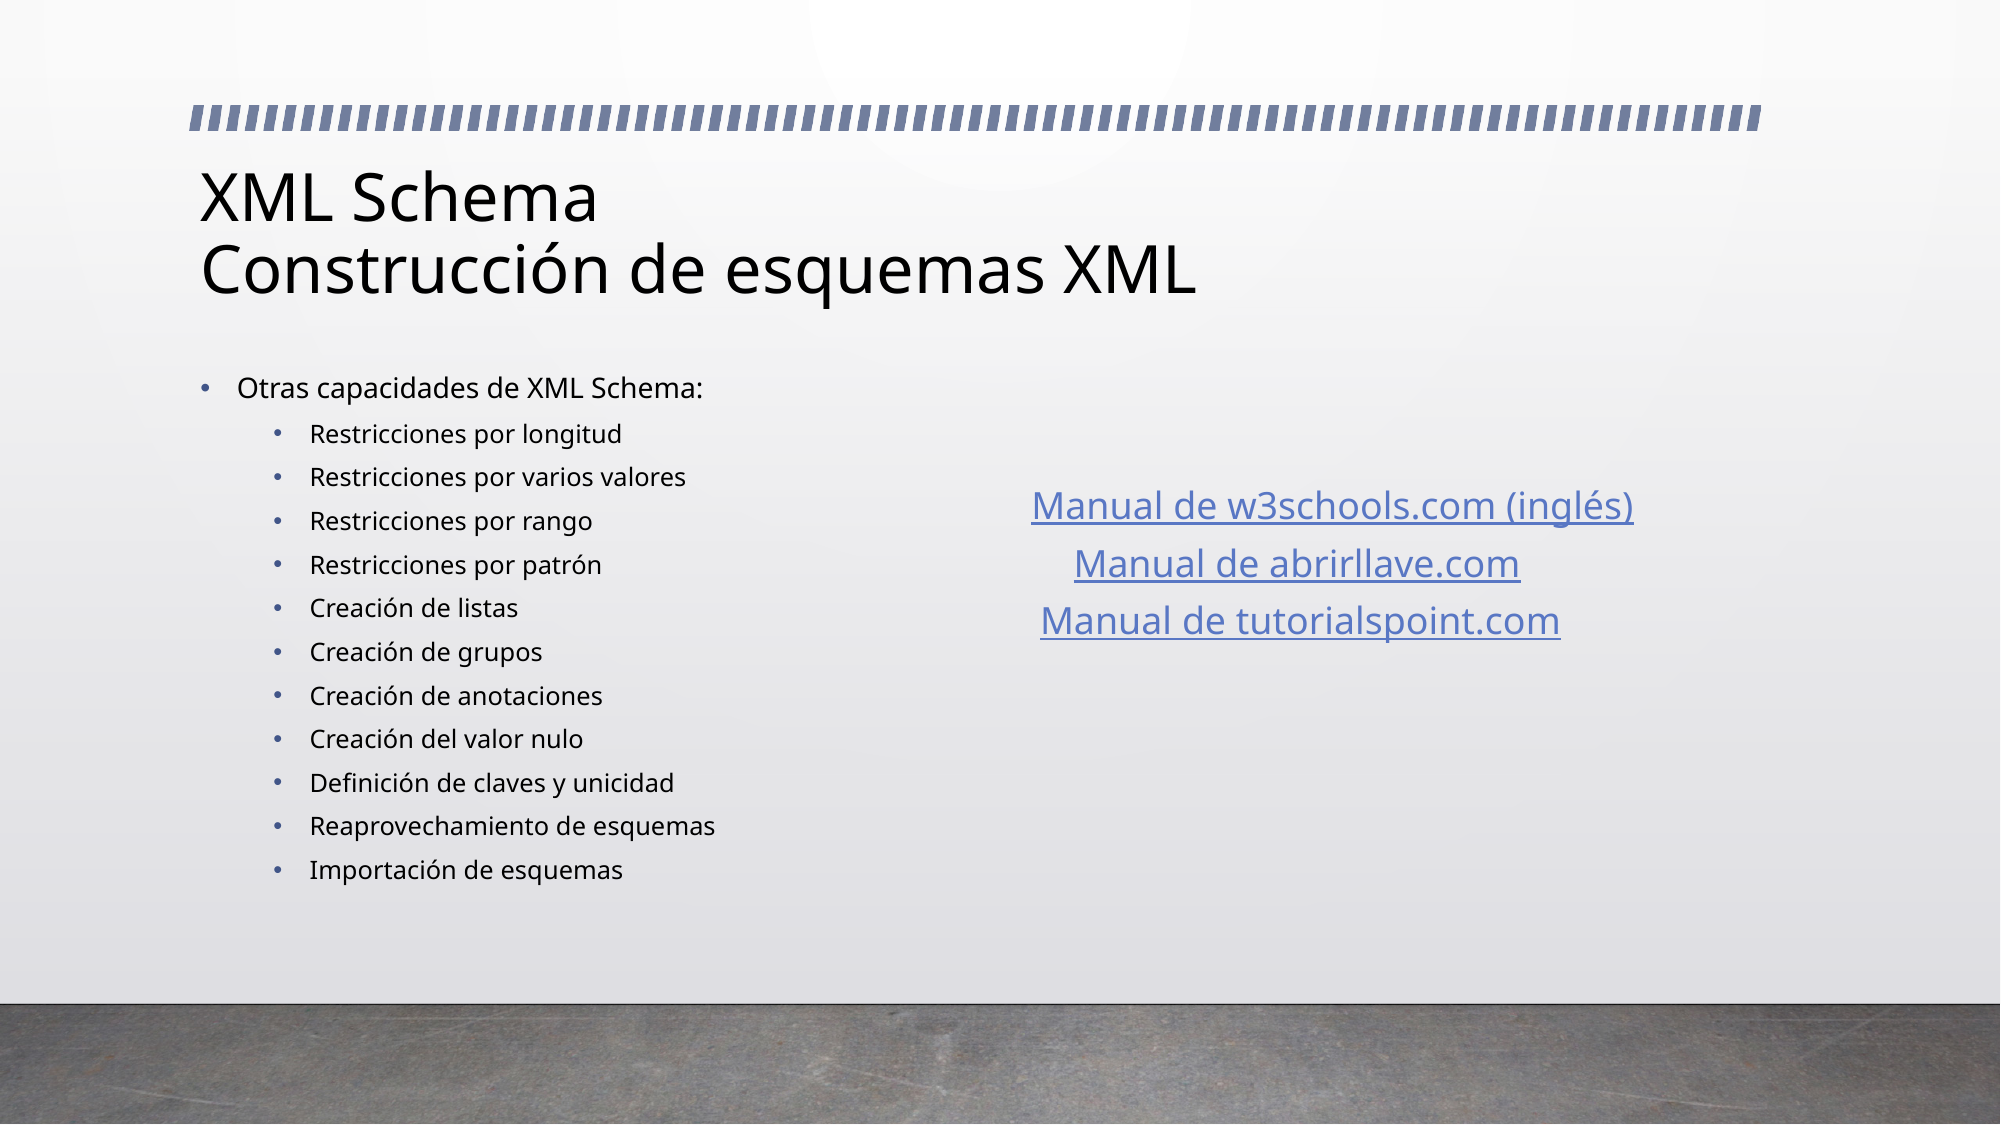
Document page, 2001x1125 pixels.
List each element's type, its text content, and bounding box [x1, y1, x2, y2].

picture [0, 1004, 2000, 1124]
text_box Manual de w3schools.com (inglés) [1016, 474, 1649, 541]
text_box Manual de tutorialspoint.com [1025, 589, 1576, 656]
title XML Schema Construcción de esquemas XML [185, 156, 1761, 329]
list Otras capacidades de XML Schema: Restricciones por longitud Restricciones por varios valores Restricciones por rango Restricciones por patrón Creación de listas Creación de grupos Creación de anotaciones Creación del valor nulo Definición de claves y unicidad Reaprovechamiento de esquemas Importación de esquemas [185, 356, 1761, 897]
text_box Manual de abrirllave.com [1058, 541, 1536, 589]
